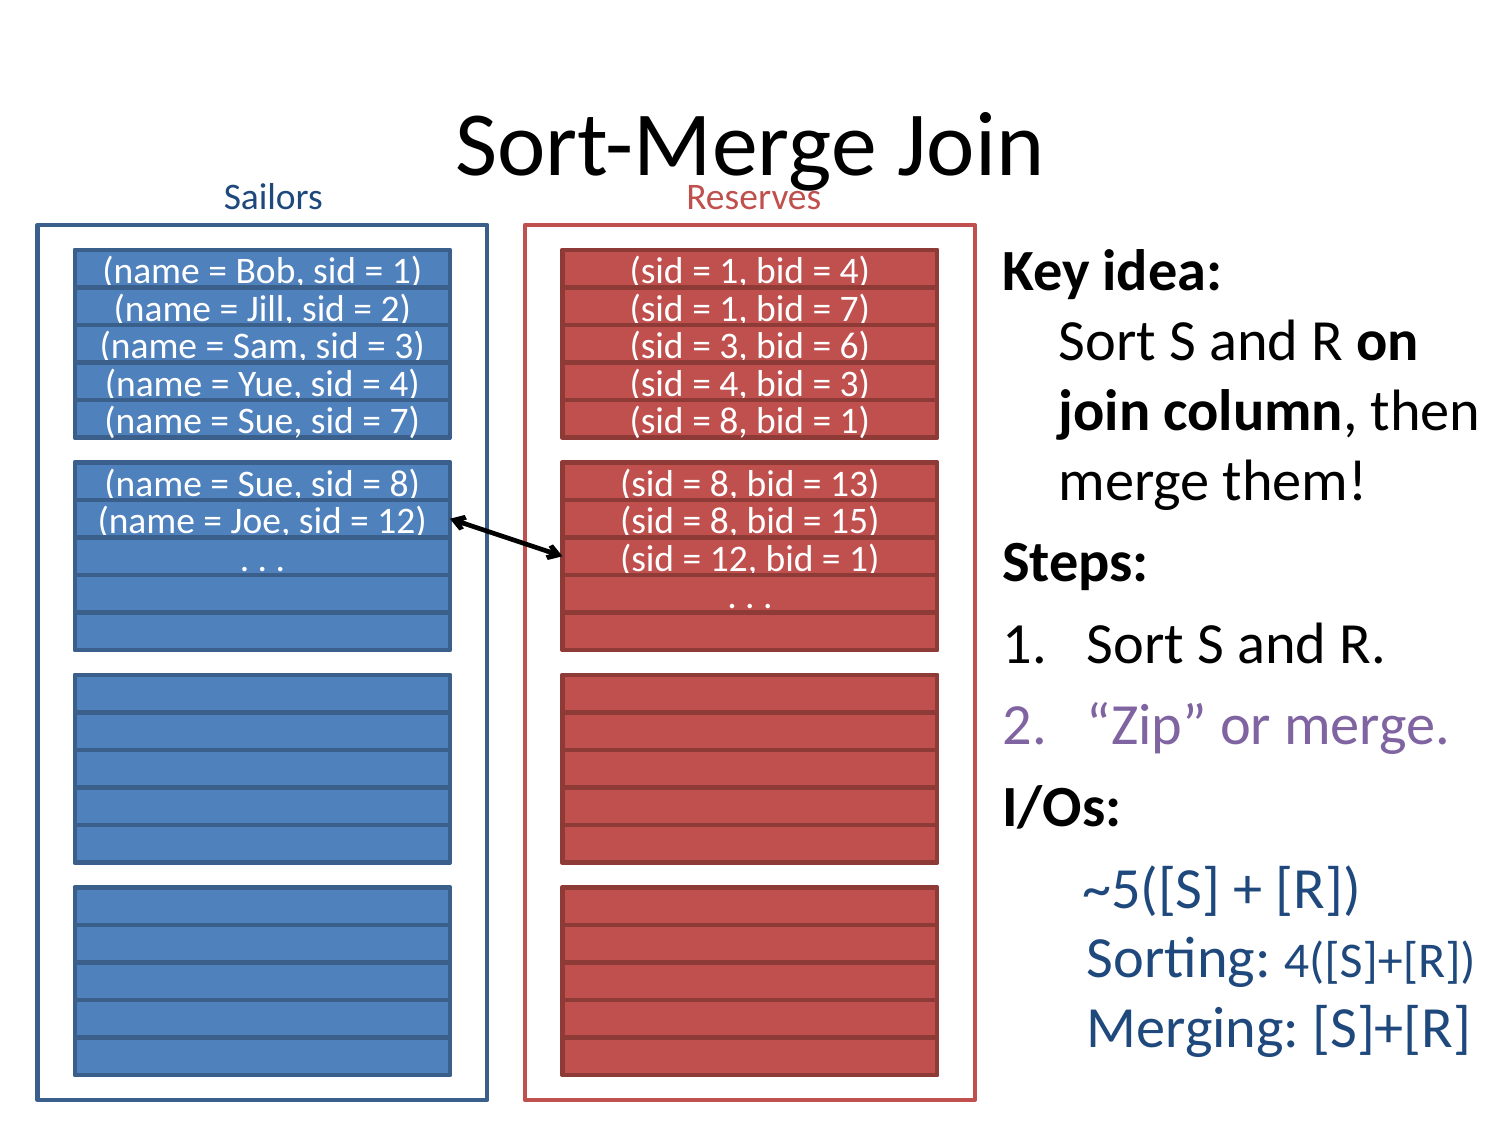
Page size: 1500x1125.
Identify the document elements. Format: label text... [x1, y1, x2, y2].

text_box (name = Joe, sid = 12) [73, 498, 452, 535]
text_box [35, 223, 489, 1102]
text_box [560, 748, 939, 785]
text_box [73, 748, 452, 785]
text_box [73, 998, 452, 1035]
text_box [73, 673, 452, 710]
text_box [73, 573, 452, 610]
text_box . . . [560, 573, 939, 610]
text_box [73, 1035, 452, 1077]
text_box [449, 518, 563, 557]
text_box (name = Yue, sid = 4) [73, 360, 452, 398]
text_box (sid = 8, bid = 1) [560, 398, 939, 440]
text_box (sid = 1, bid = 7) [560, 285, 939, 323]
text_box . . . [73, 535, 452, 573]
text_box (name = Bob, sid = 1) [73, 248, 452, 285]
text_box [73, 960, 452, 998]
text_box (name = Sam, sid = 3) [73, 323, 452, 360]
text_box (name = Sue, sid = 8) [73, 460, 452, 498]
text_box [560, 960, 939, 998]
text_box [560, 998, 939, 1035]
text_box (sid = 3, bid = 6) [560, 323, 939, 360]
text_box (sid = 1, bid = 4) [560, 248, 939, 285]
text_box [560, 785, 939, 823]
text_box [523, 223, 977, 1102]
text_box (name = Jill, sid = 2) [73, 285, 452, 323]
text_box Sailors [209, 164, 339, 225]
text_box [73, 923, 452, 960]
text_box [73, 823, 452, 865]
text_box [73, 785, 452, 823]
text_box [560, 923, 939, 960]
text_box Reserves [671, 164, 837, 225]
text_box [73, 610, 452, 652]
text_box [560, 710, 939, 748]
list Key idea: Sort S and R on join column, then merge them! Steps: Sort S and R. “Zip” or merge. I/Os: ~5([S] + [R]) Sorting: 4([S]+[R]) Merging: [S]+[R] [987, 224, 1500, 1100]
text_box (sid = 8, bid = 15) [560, 498, 939, 535]
text_box (sid = 4, bid = 3) [560, 360, 939, 398]
text_box [560, 1035, 939, 1077]
text_box [73, 885, 452, 923]
text_box [560, 823, 939, 865]
text_box [560, 885, 939, 923]
text_box [560, 610, 939, 652]
text_box (sid = 8, bid = 13) [560, 460, 939, 498]
text_box (name = Sue, sid = 7) [73, 398, 452, 440]
title Sort-Merge Join [75, 45, 1425, 233]
text_box (sid = 12, bid = 1) [560, 535, 939, 573]
text_box [560, 673, 939, 710]
text_box [73, 710, 452, 748]
